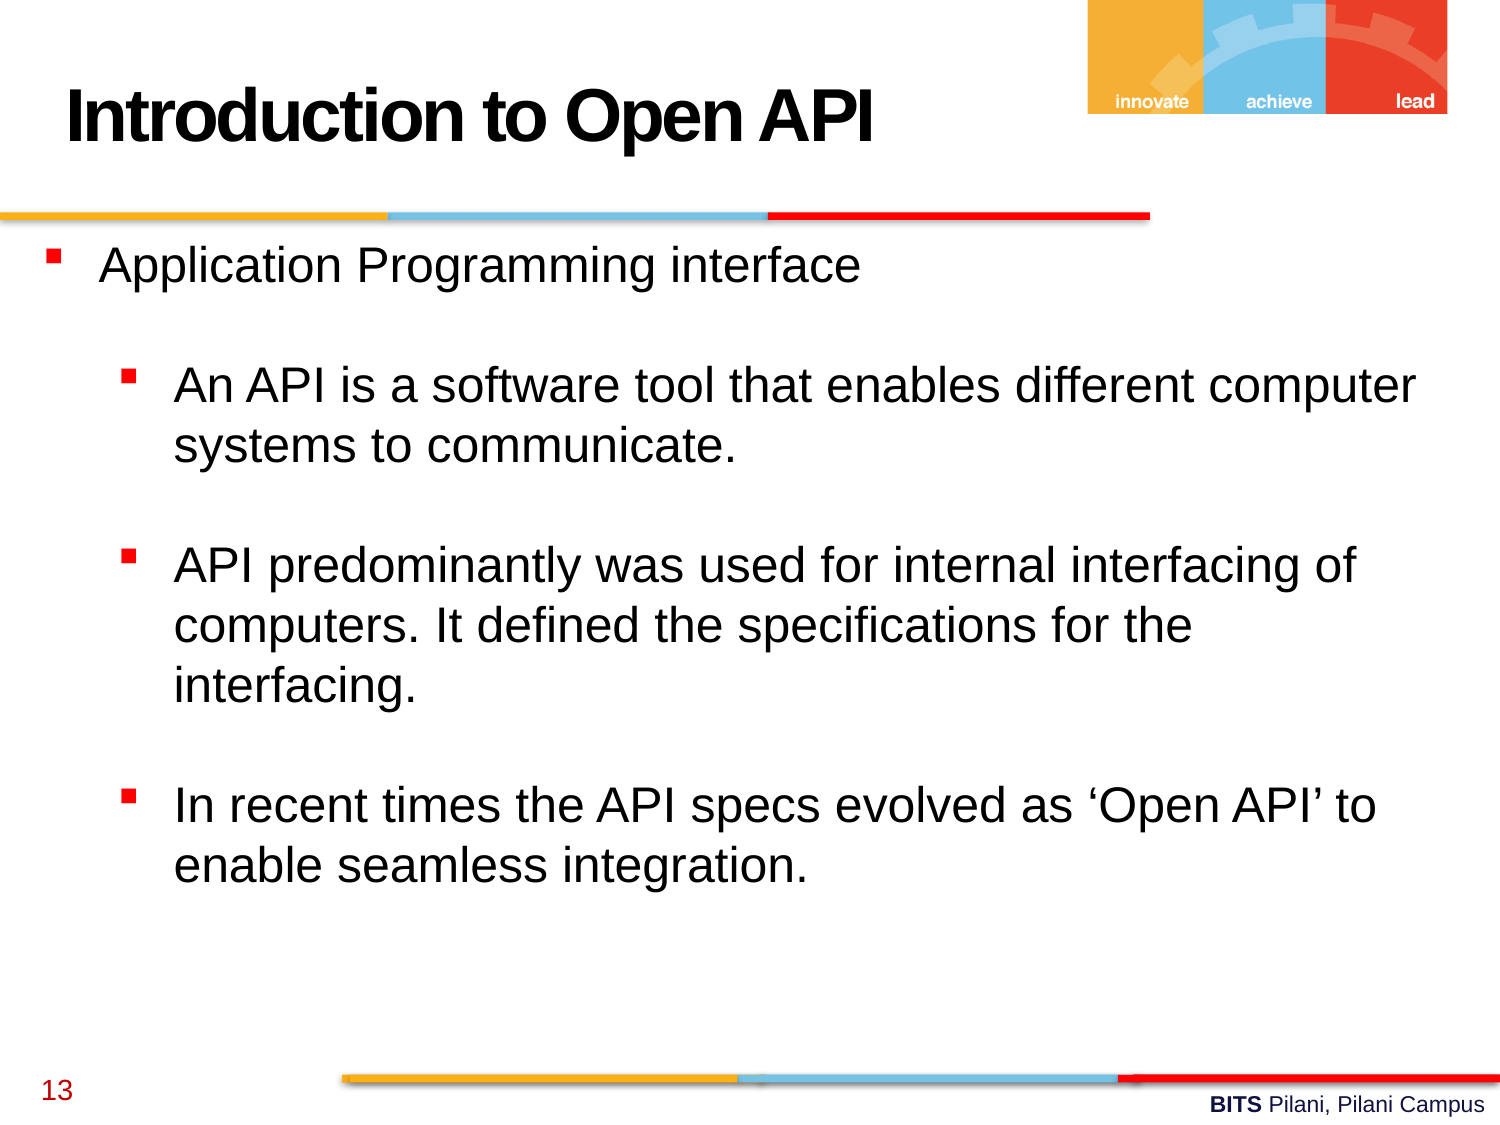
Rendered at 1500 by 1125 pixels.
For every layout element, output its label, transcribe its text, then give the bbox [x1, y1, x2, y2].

picture [1087, 0, 1448, 24]
text_box Introduction to Open API [50, 24, 1450, 213]
text_box Application Programming interface An API is a software tool that enables different computer systems to communicate. API predominantly was used for internal interfacing of computers. It defined the specifications for the interfacing. In recent times the API specs evolved as ‘Open API’ to enable seamless integration. [27, 224, 1452, 960]
slide_number 13 [25, 1059, 376, 1119]
